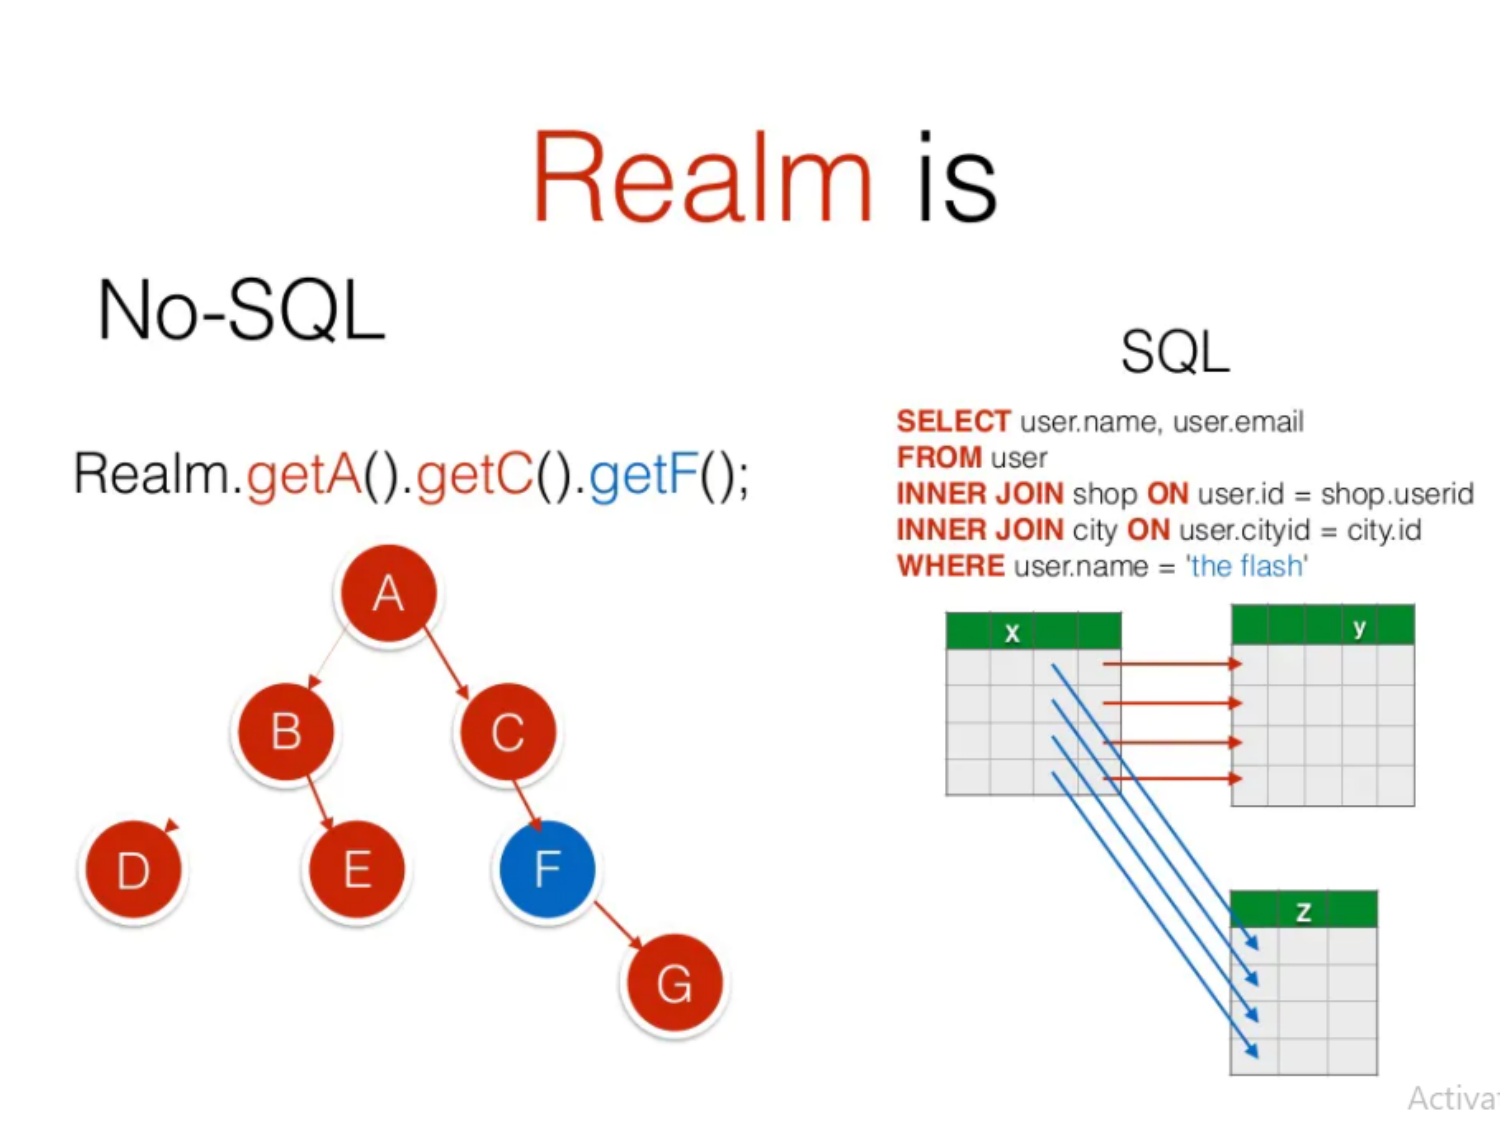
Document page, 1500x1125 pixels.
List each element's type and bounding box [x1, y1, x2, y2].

list [2, 0, 1500, 1125]
